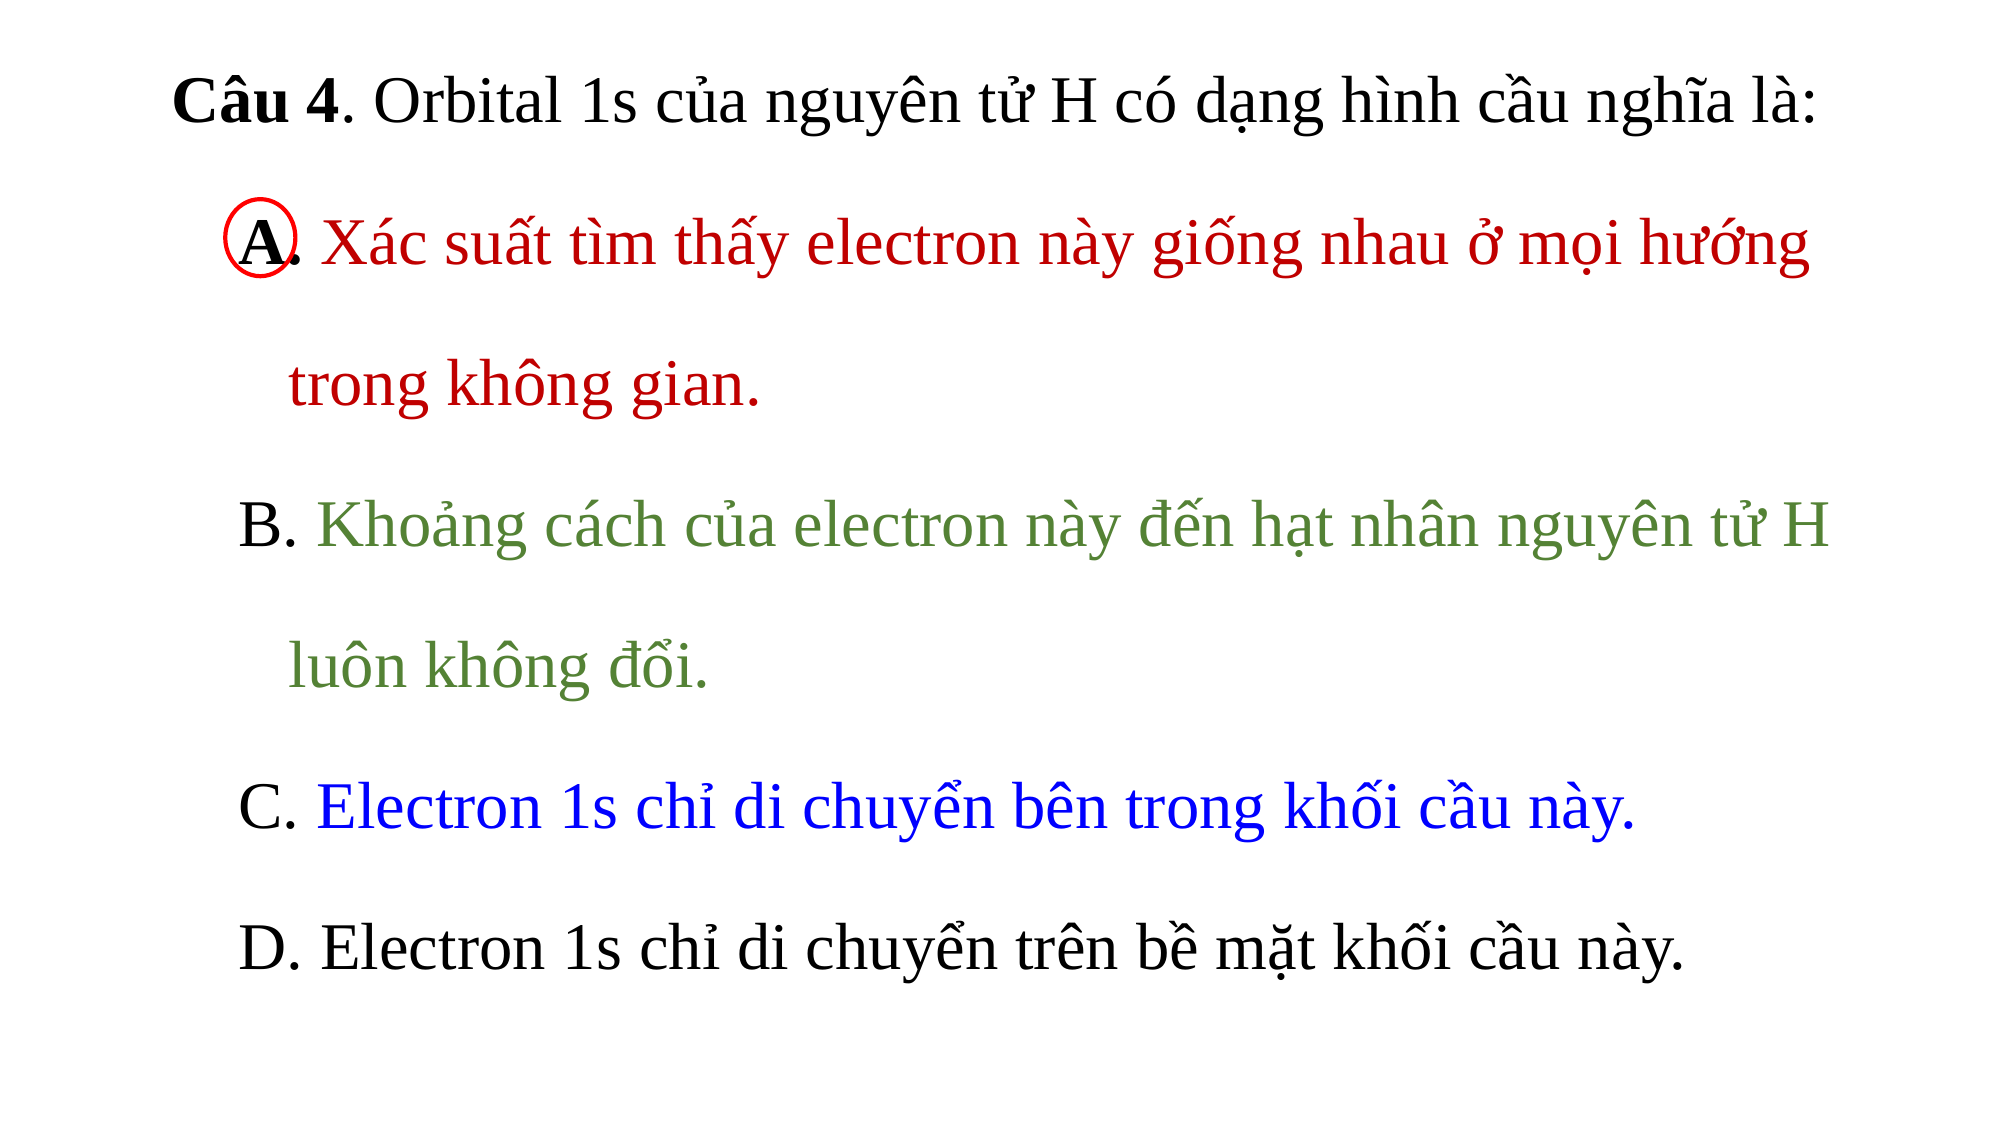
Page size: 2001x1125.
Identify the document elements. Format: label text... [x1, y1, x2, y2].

text_box [224, 198, 297, 278]
list Câu 4. Orbital 1s của nguyên tử H có dạng hình cầu nghĩa là: A. Xác suất tìm thấy electron này giống nhau ở mọi hướng trong không gian. B. Khoảng cách của electron này đến hạt nhân nguyên tử H luôn không đổi. C. Electron 1s chỉ di chuyển bên trong khối cầu này. D. Electron 1s chỉ di chuyển trên bề mặt khối cầu này. [156, 57, 1882, 1009]
